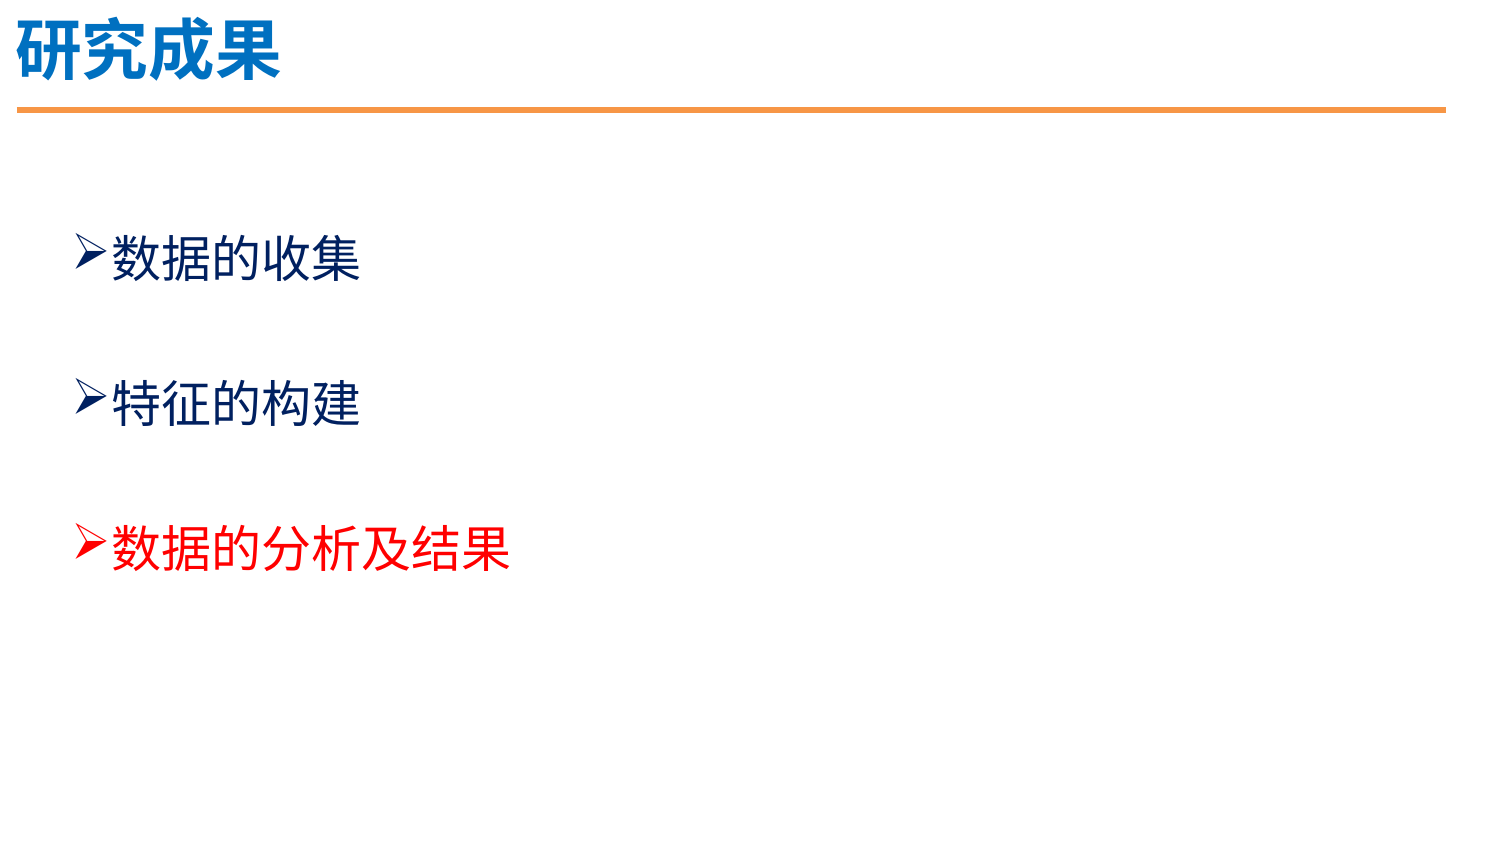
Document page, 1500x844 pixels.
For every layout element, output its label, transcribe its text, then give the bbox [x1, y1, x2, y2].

text_box 数据的收集 特征的构建 数据的分析及结果 [56, 220, 1444, 760]
text_box 研究成果 [0, 0, 1500, 95]
